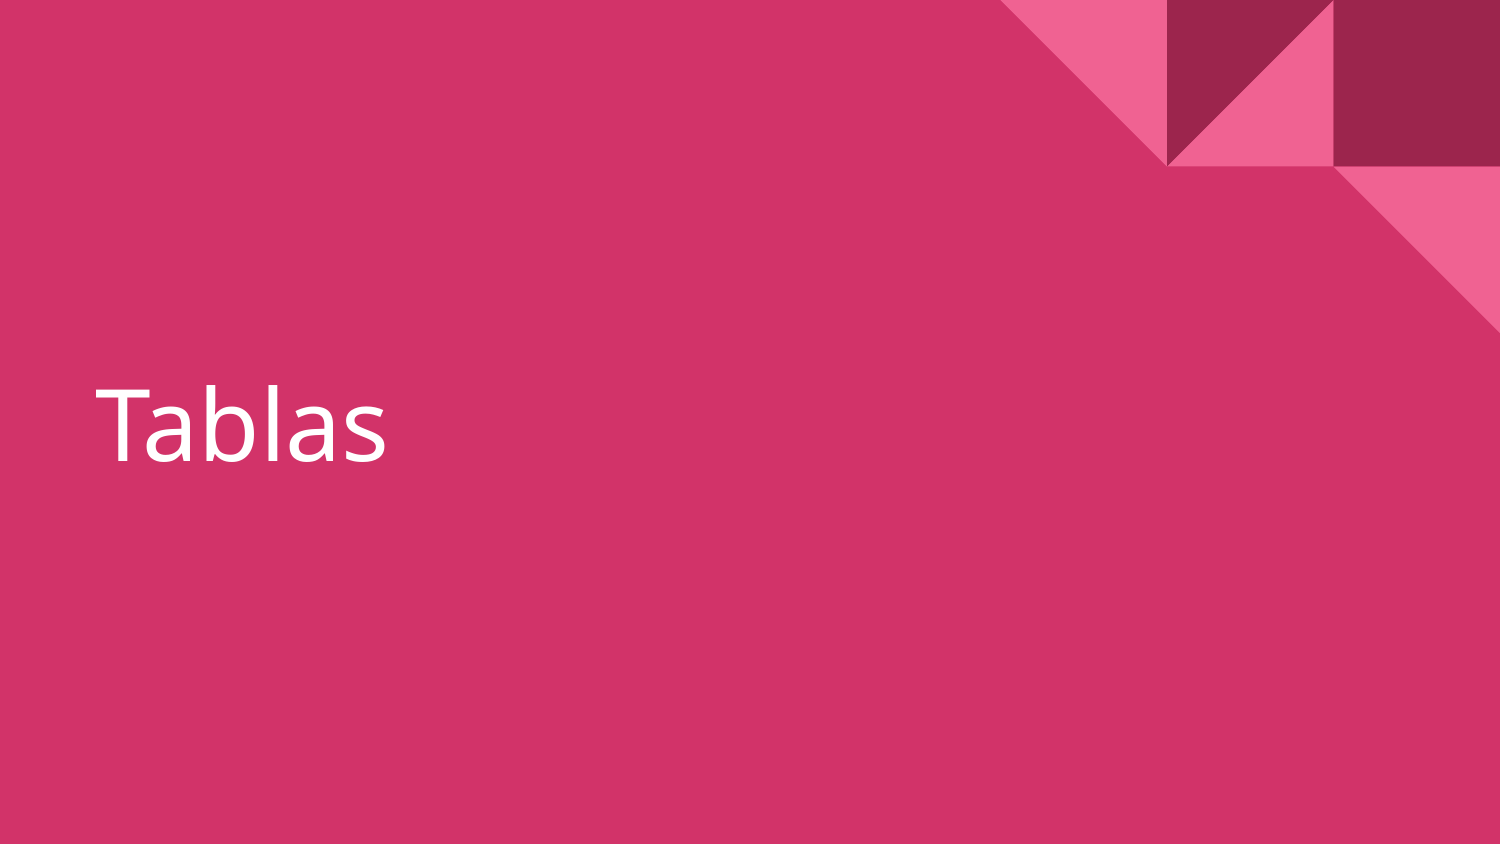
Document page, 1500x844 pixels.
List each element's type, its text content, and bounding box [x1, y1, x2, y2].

title Tablas [80, 86, 1003, 758]
